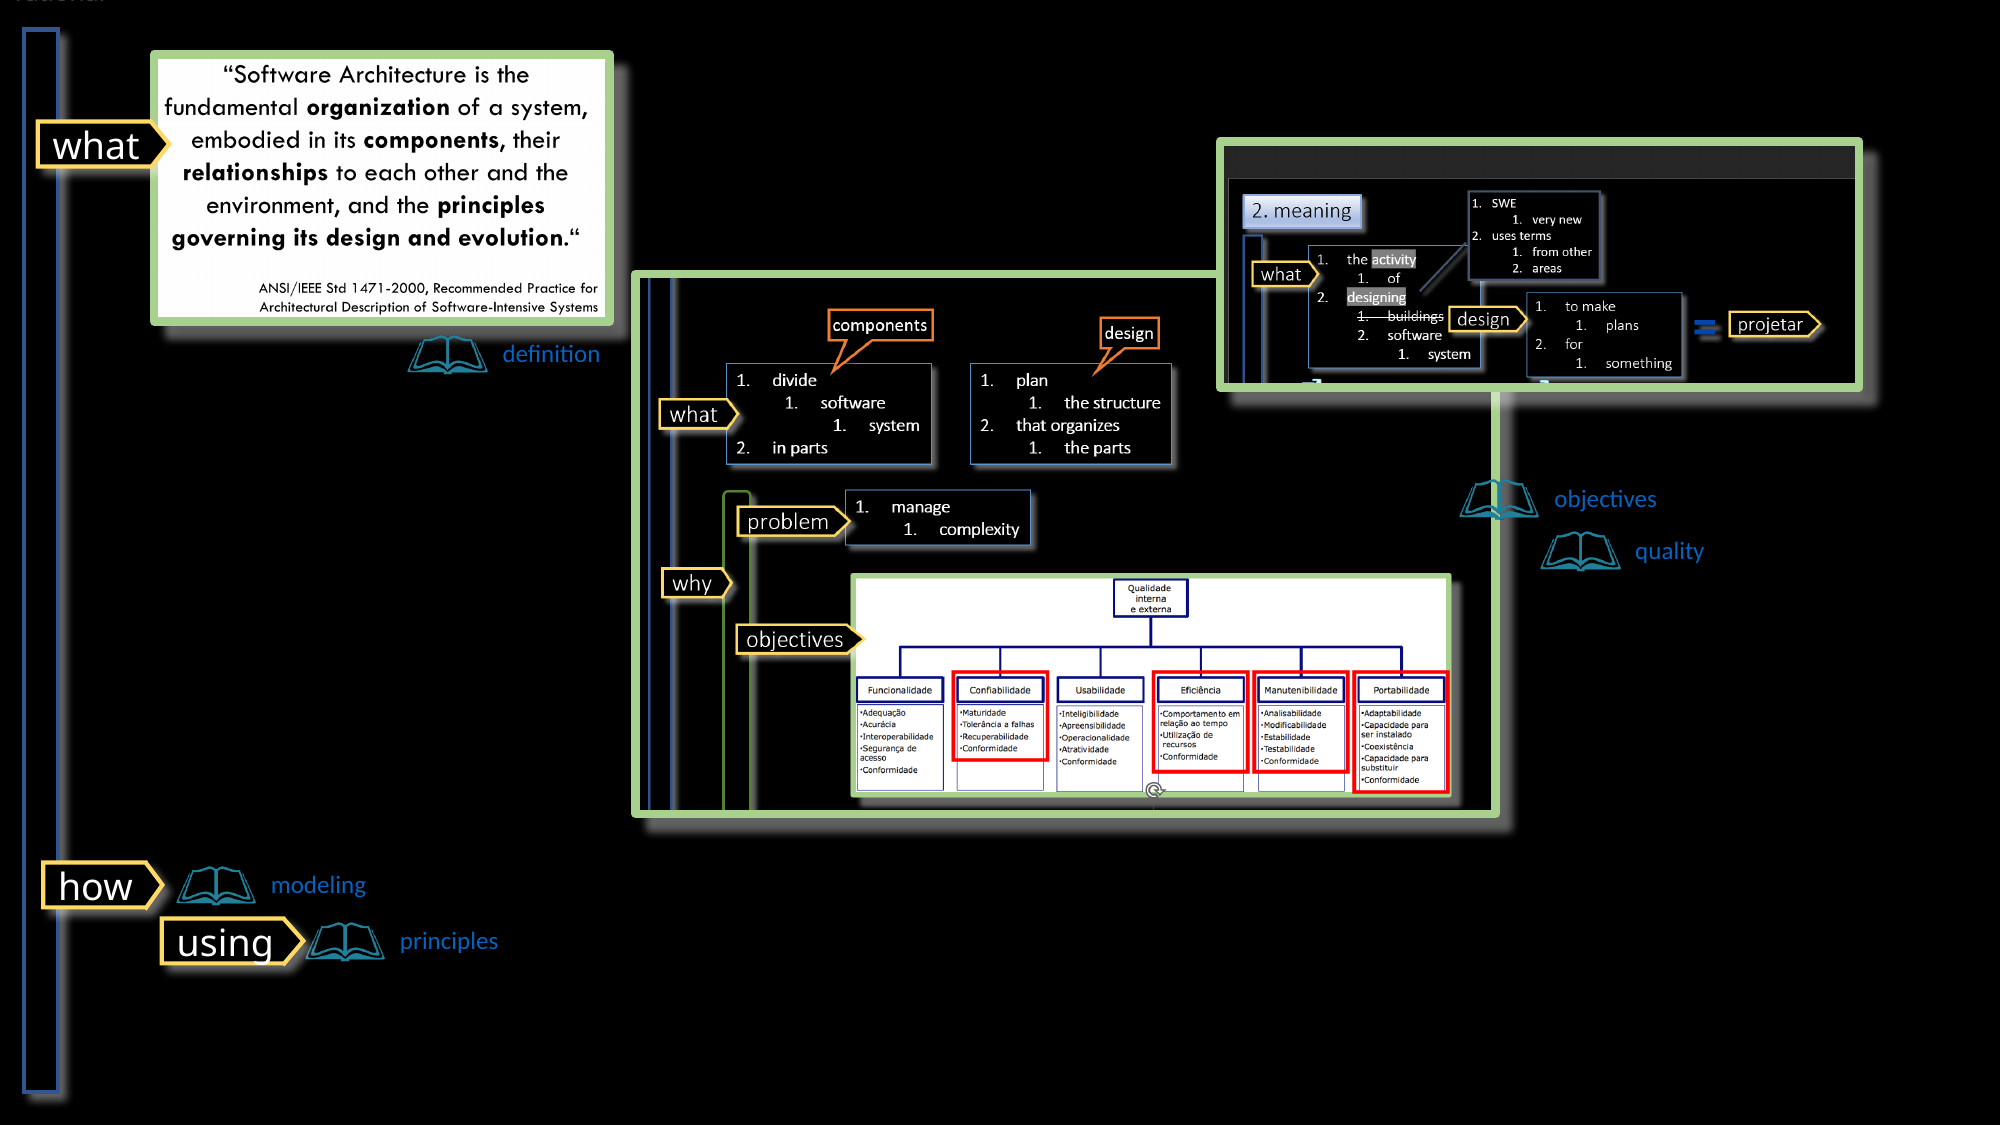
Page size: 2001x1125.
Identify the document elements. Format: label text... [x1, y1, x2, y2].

text_box using [161, 918, 303, 964]
picture [158, 58, 606, 318]
text_box what [37, 121, 158, 167]
text_box [23, 28, 59, 1093]
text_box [405, 330, 617, 378]
title 4. taxonomy [59, 31, 70, 121]
picture [639, 145, 1855, 810]
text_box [303, 917, 514, 964]
text_box how [43, 862, 163, 908]
title 2. rational [0, 0, 133, 149]
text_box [174, 861, 382, 908]
text_box [39, 167, 59, 179]
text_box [1457, 474, 1674, 522]
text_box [1538, 526, 1720, 574]
